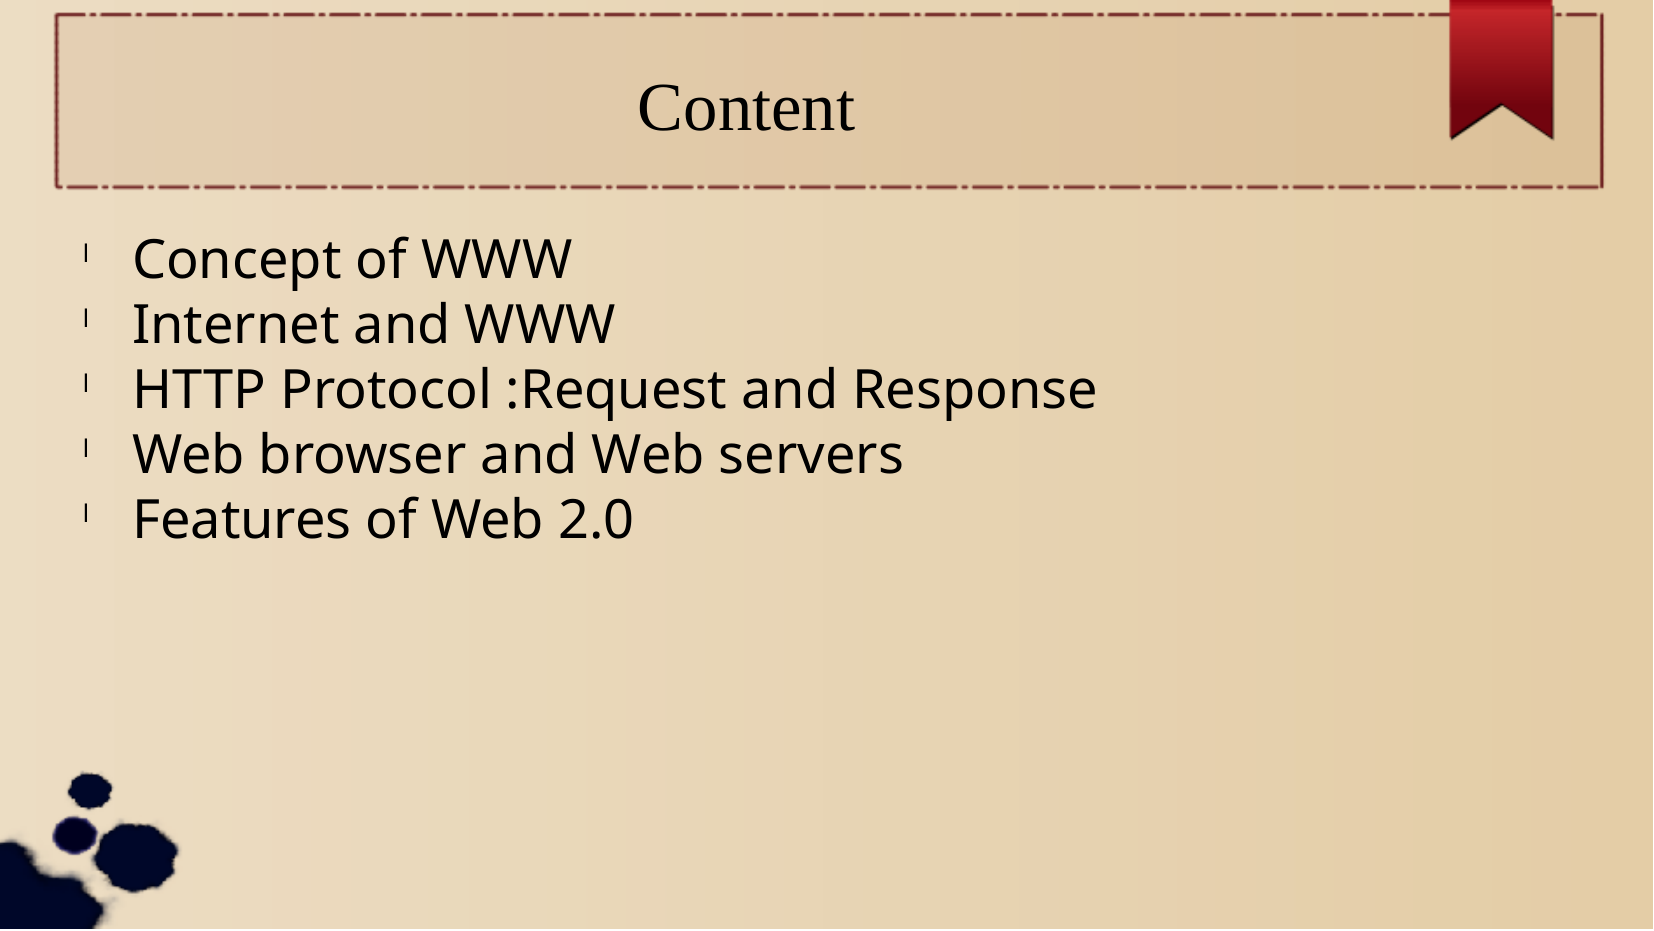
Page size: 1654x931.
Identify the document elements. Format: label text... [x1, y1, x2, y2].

picture [0, 0, 1653, 929]
text_box Content [82, 35, 1411, 171]
text_box Concept of WWW Internet and WWW HTTP Protocol :Request and Response Web browser and Web servers Features of Web 2.0 [82, 224, 1571, 764]
